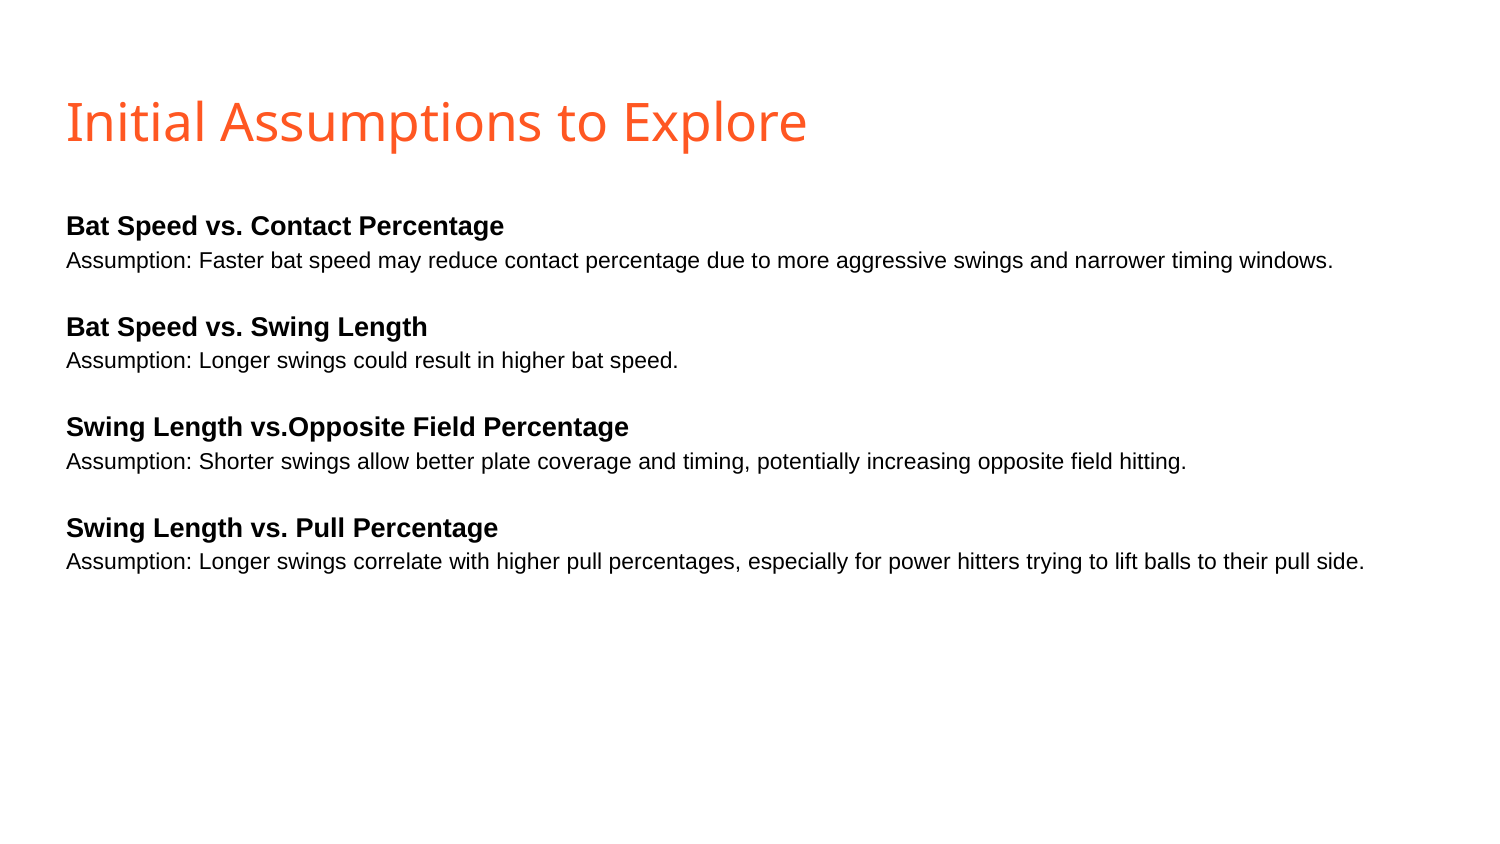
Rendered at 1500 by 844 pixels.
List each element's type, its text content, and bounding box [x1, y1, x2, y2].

title Initial Assumptions to Explore [51, 72, 1449, 167]
list Bat Speed vs. Contact Percentage Assumption: Faster bat speed may reduce contact percentage due to more aggressive swings and narrower timing windows. Bat Speed vs. Swing Length Assumption: Longer swings could result in higher bat speed. Swing Length vs.Opposite Field Percentage Assumption: Shorter swings allow better plate coverage and timing, potentially increasing opposite field hitting. Swing Length vs. Pull Percentage Assumption: Longer swings correlate with higher pull percentages, especially for power hitters trying to lift balls to their pull side. [51, 189, 1449, 750]
